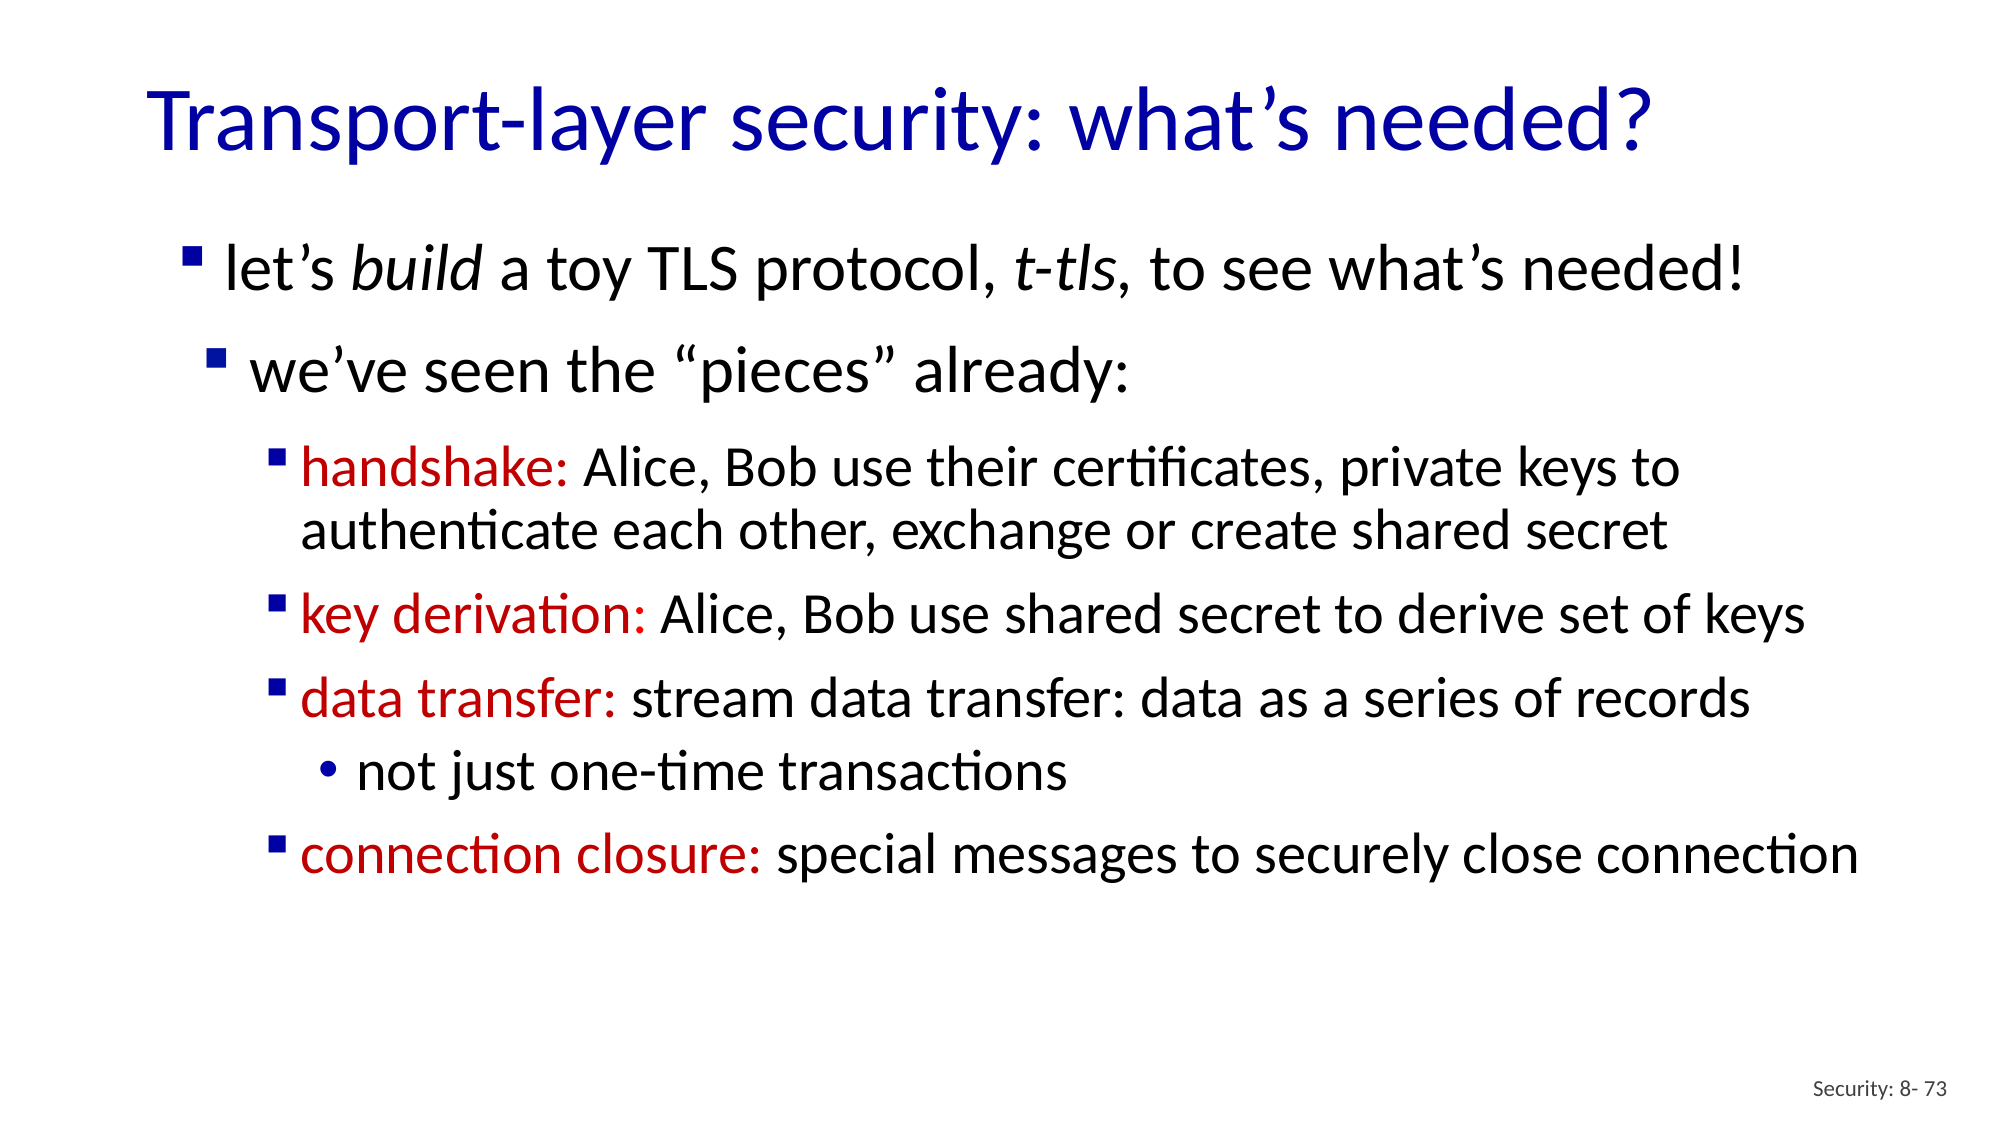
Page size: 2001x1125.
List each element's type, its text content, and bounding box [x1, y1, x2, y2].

slide_number Security: 8- 73 [1512, 1056, 1963, 1117]
title Transport-layer security: what’s needed? [131, 47, 1909, 195]
text_box handshake: Alice, Bob use their certificates, private keys to authenticate each other, exchange or create shared secret key derivation: Alice, Bob use shared secret to derive set of keys data transfer: stream data transfer: data as a series of records not just one-time transactions connection closure: special messages to securely close connection [227, 429, 1961, 1020]
text_box let’s build a toy TLS protocol, t-tls, to see what’s needed! [162, 224, 1901, 329]
text_box we’ve seen the “pieces” already: [186, 318, 1148, 414]
